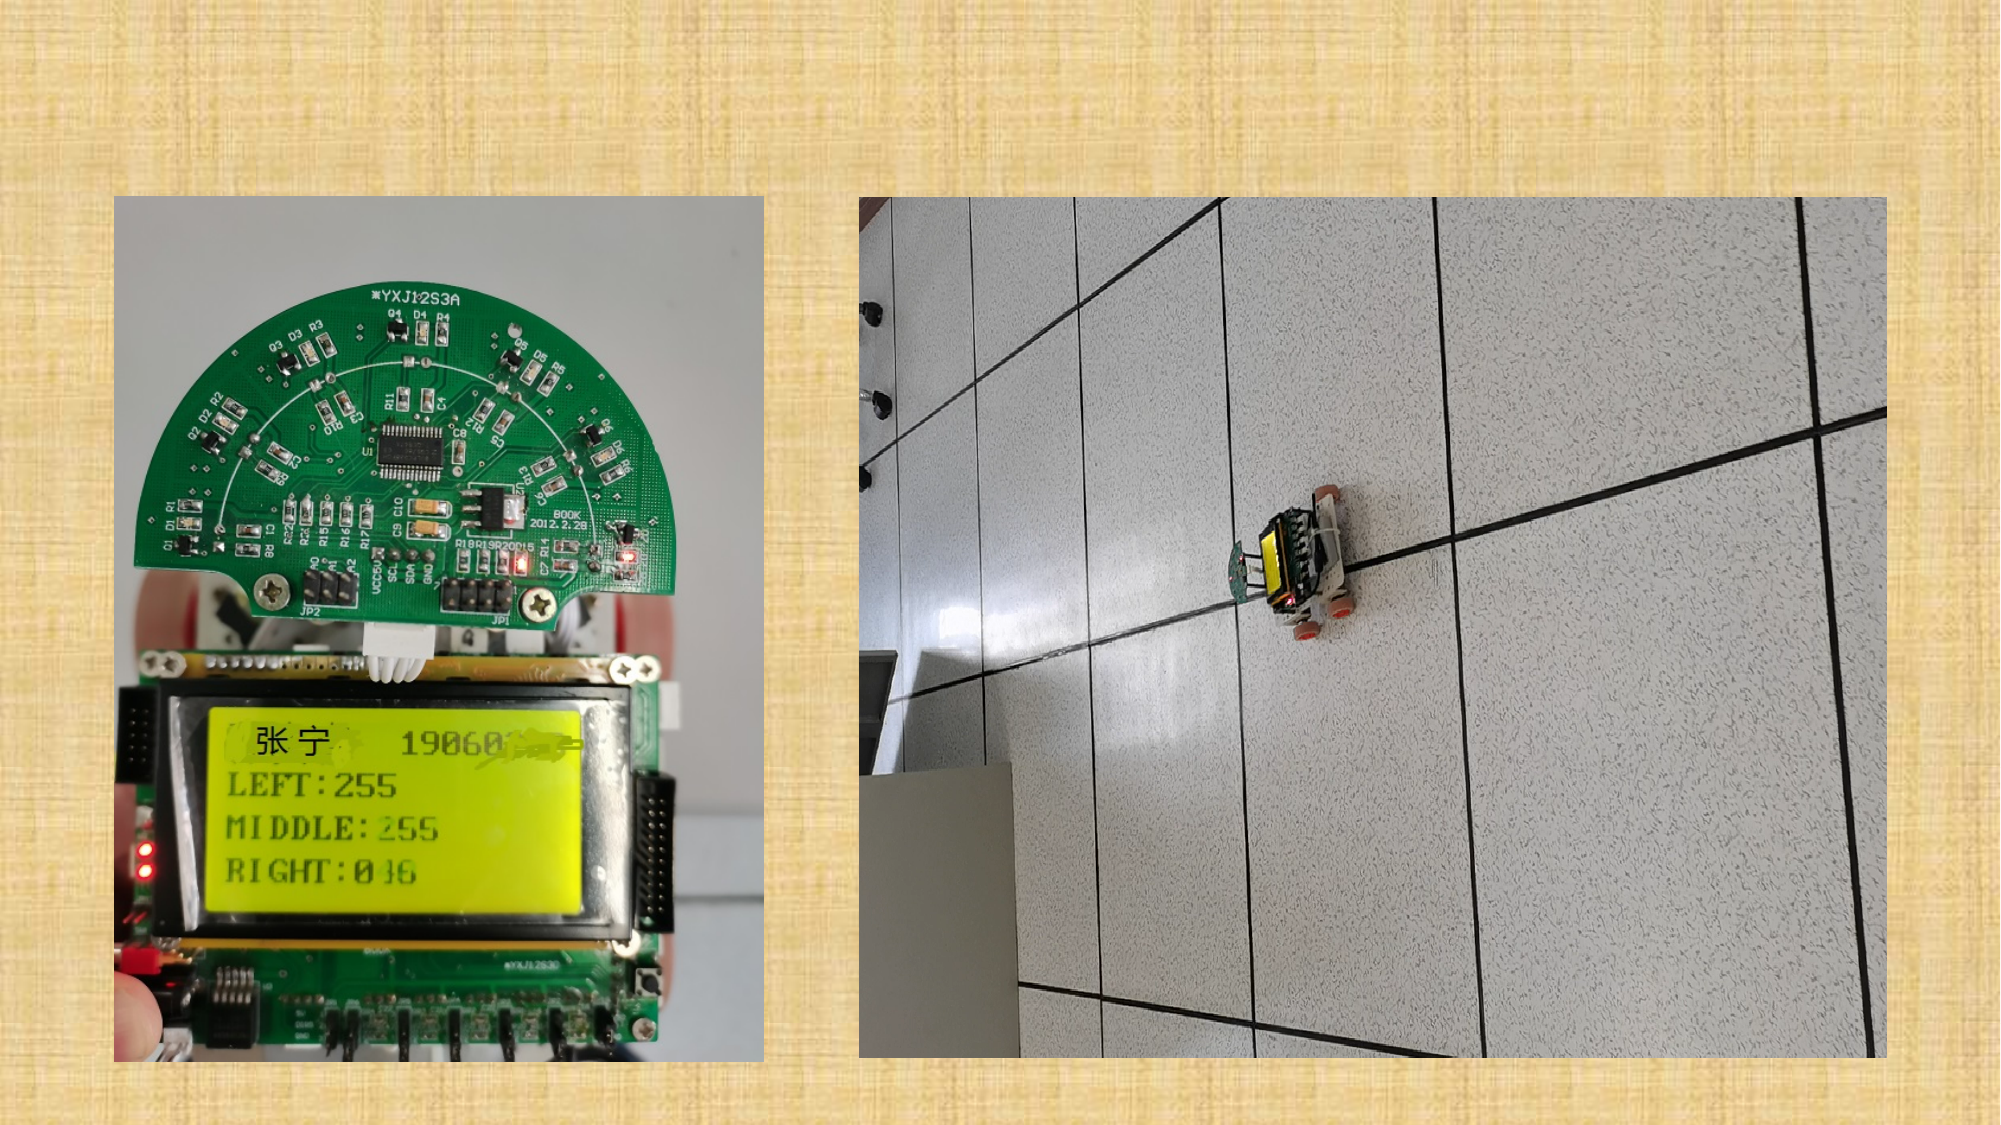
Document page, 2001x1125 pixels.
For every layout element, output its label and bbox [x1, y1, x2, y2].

picture [0, 0, 2001, 1125]
text_box [858, 196, 1888, 1059]
